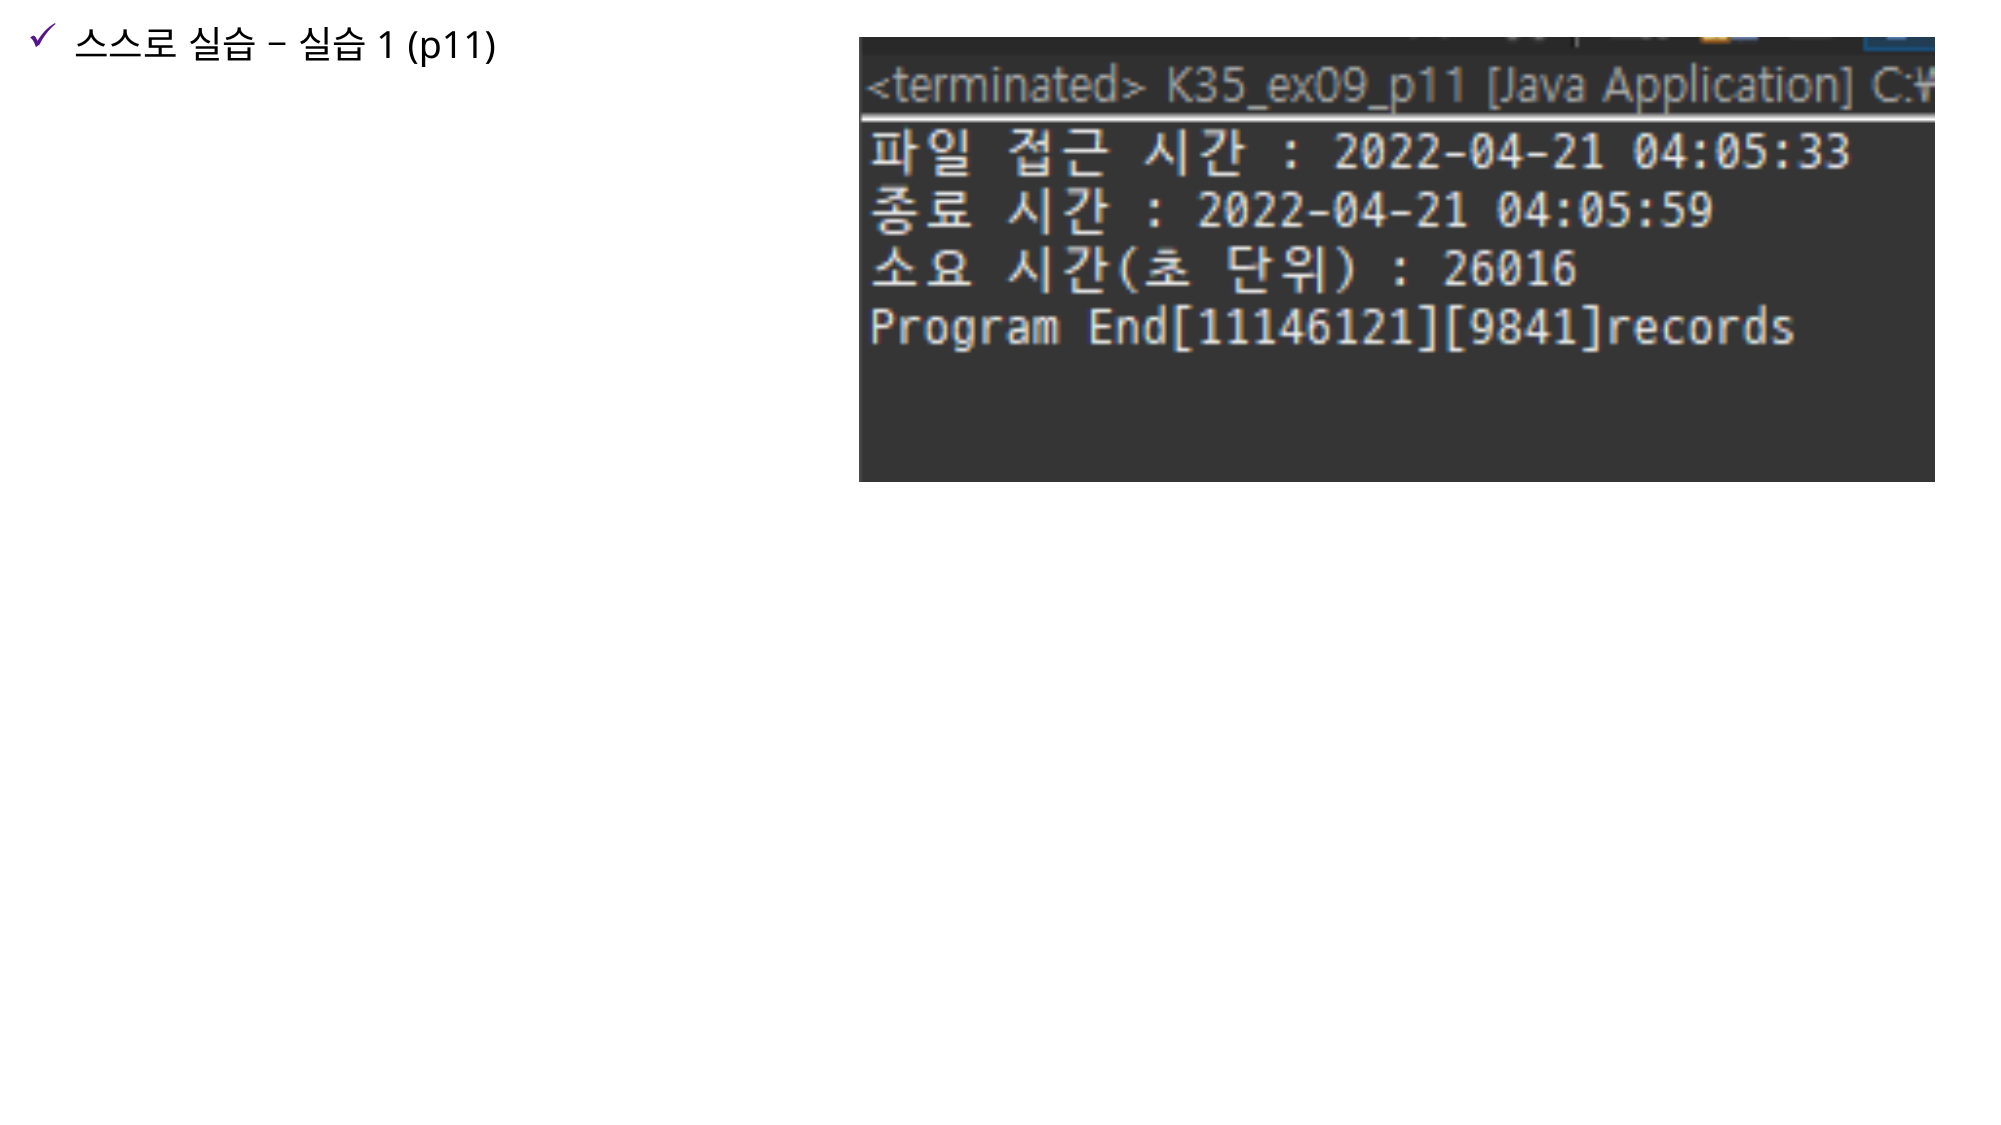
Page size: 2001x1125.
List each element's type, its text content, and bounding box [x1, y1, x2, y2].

text_box 스스로 실습 – 실습1 (p11) [12, 0, 512, 74]
picture [858, 37, 1935, 482]
